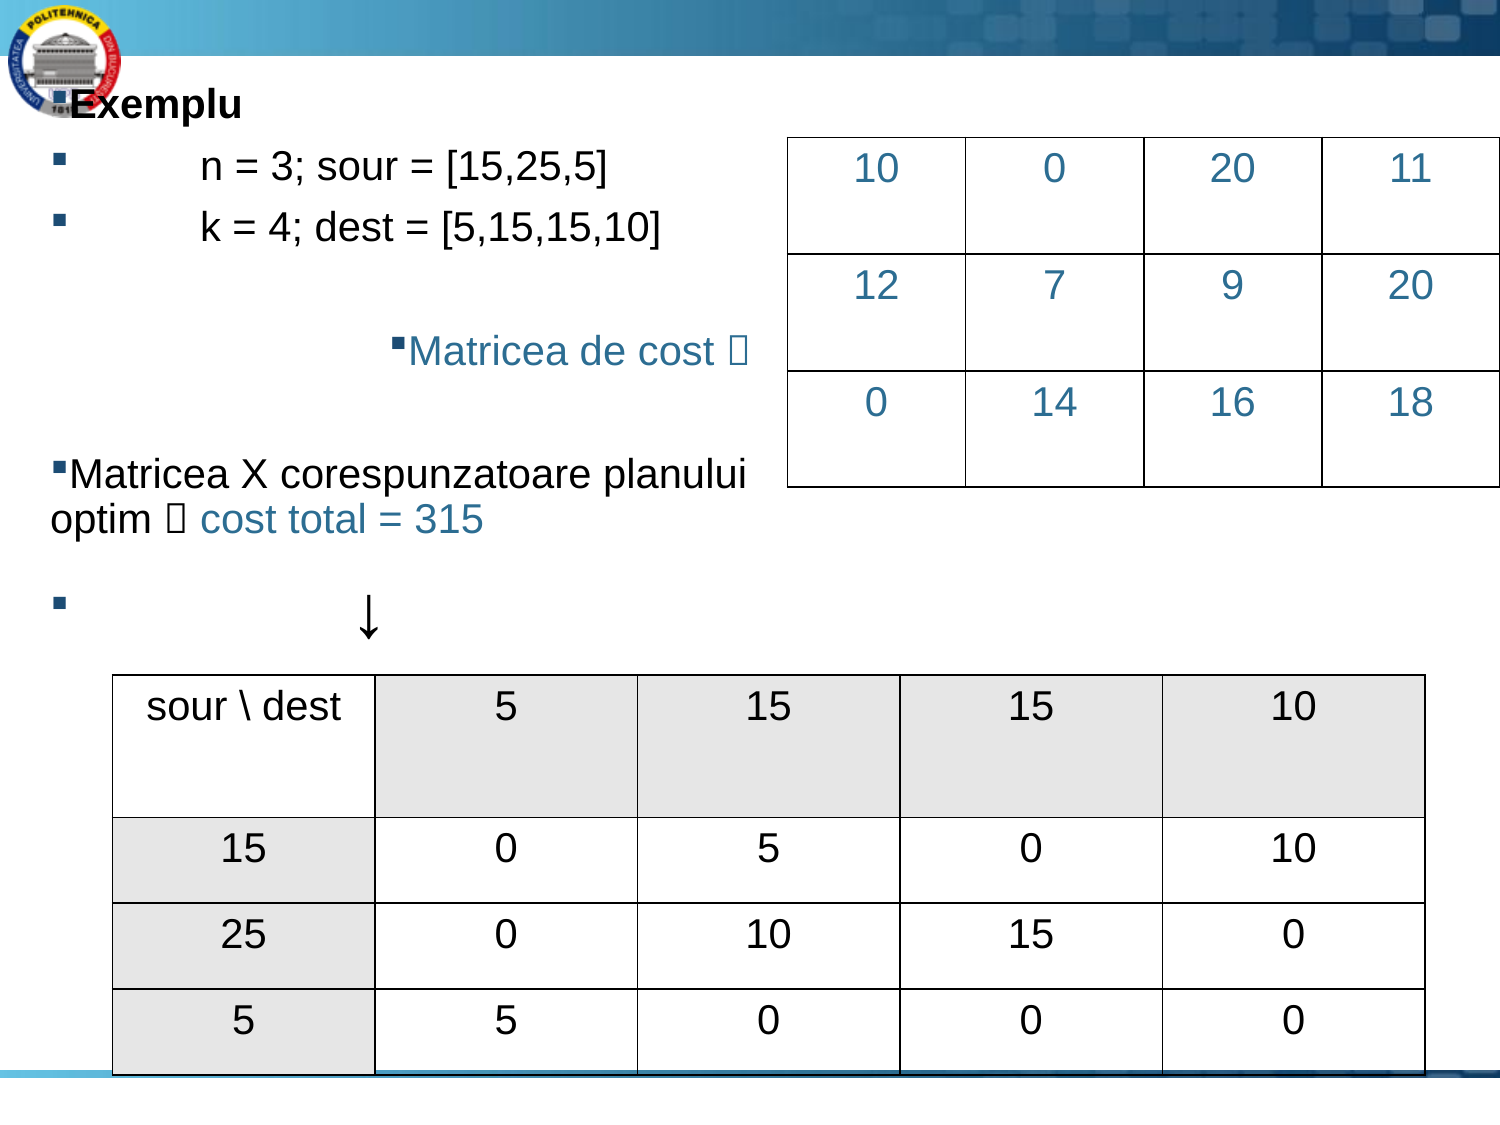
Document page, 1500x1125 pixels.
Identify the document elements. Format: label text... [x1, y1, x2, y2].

table_header 20 [1145, 138, 1321, 253]
table_header 10 [1163, 676, 1424, 817]
table_cell 25 [113, 904, 374, 988]
table_cell 14 [966, 372, 1143, 486]
picture [0, 0, 1500, 118]
table_header 0 [966, 138, 1143, 253]
table_header 15 [638, 676, 899, 817]
table_cell 16 [1145, 372, 1321, 486]
table_header 10 [788, 138, 965, 253]
table_cell 15 [901, 904, 1162, 988]
table_cell 0 [1163, 990, 1424, 1074]
table_header 15 [901, 676, 1162, 817]
table_cell 0 [638, 990, 899, 1074]
table_cell 7 [966, 255, 1143, 370]
table_cell 15 [113, 818, 374, 902]
table_header sour \ dest [113, 676, 374, 817]
table_header 5 [376, 676, 637, 817]
table_cell 20 [1323, 255, 1499, 370]
table_cell 5 [113, 990, 374, 1074]
table_cell 12 [788, 255, 965, 370]
picture [0, 1070, 1500, 1078]
table_cell 10 [1163, 818, 1424, 902]
table_cell 0 [376, 904, 637, 988]
table_cell 0 [376, 818, 637, 902]
table_cell 0 [901, 818, 1162, 902]
text_box Exemplu n = 3; sour = [15,25,5] k = 4; dest = [5,15,15,10] Matricea de cost  Matricea X corespunzatoare planului optim  cost total = 315 ↓ [50, 75, 763, 625]
table_cell 0 [901, 990, 1162, 1074]
table_cell 10 [638, 904, 899, 988]
table_header 11 [1323, 138, 1499, 253]
table_cell 5 [638, 818, 899, 902]
table_cell 18 [1323, 372, 1499, 486]
table_cell 5 [376, 990, 637, 1074]
table_cell 0 [1163, 904, 1424, 988]
table_cell 9 [1145, 255, 1321, 370]
table_cell 0 [788, 372, 965, 486]
